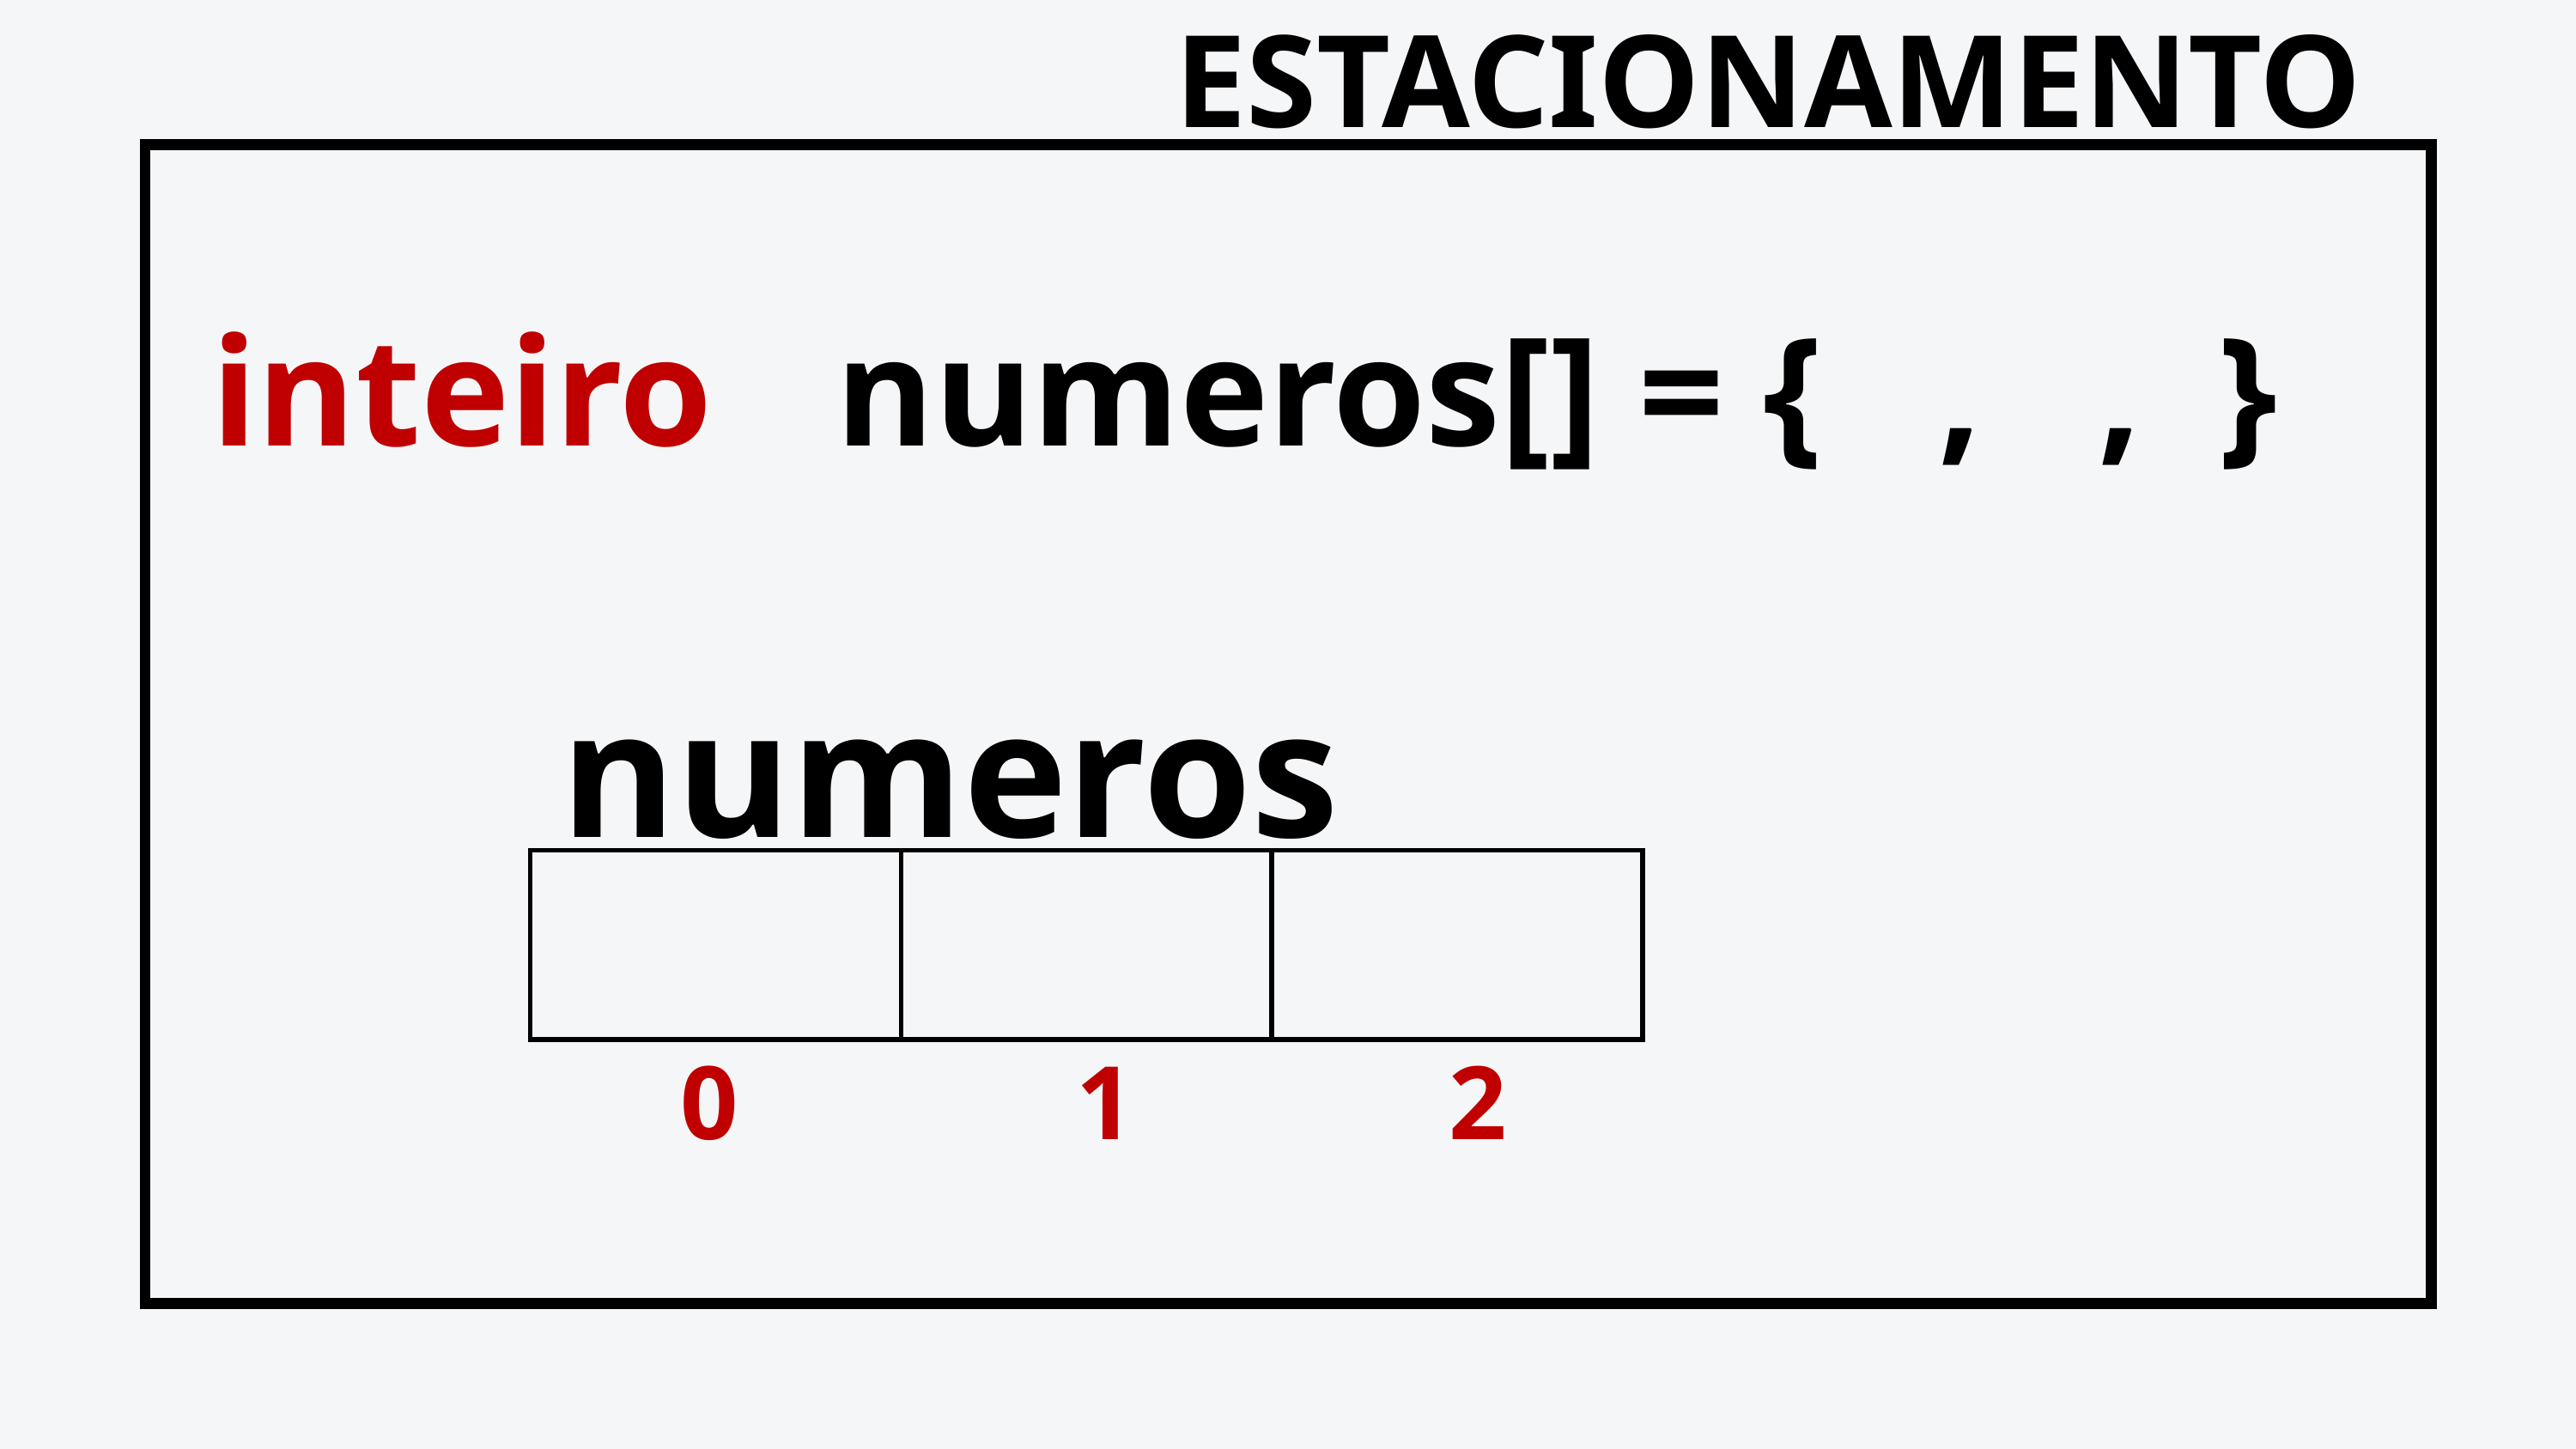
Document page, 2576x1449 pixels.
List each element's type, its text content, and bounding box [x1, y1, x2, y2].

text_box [144, 144, 2432, 1304]
text_box ESTACIONAMENTO [1105, 0, 2432, 144]
